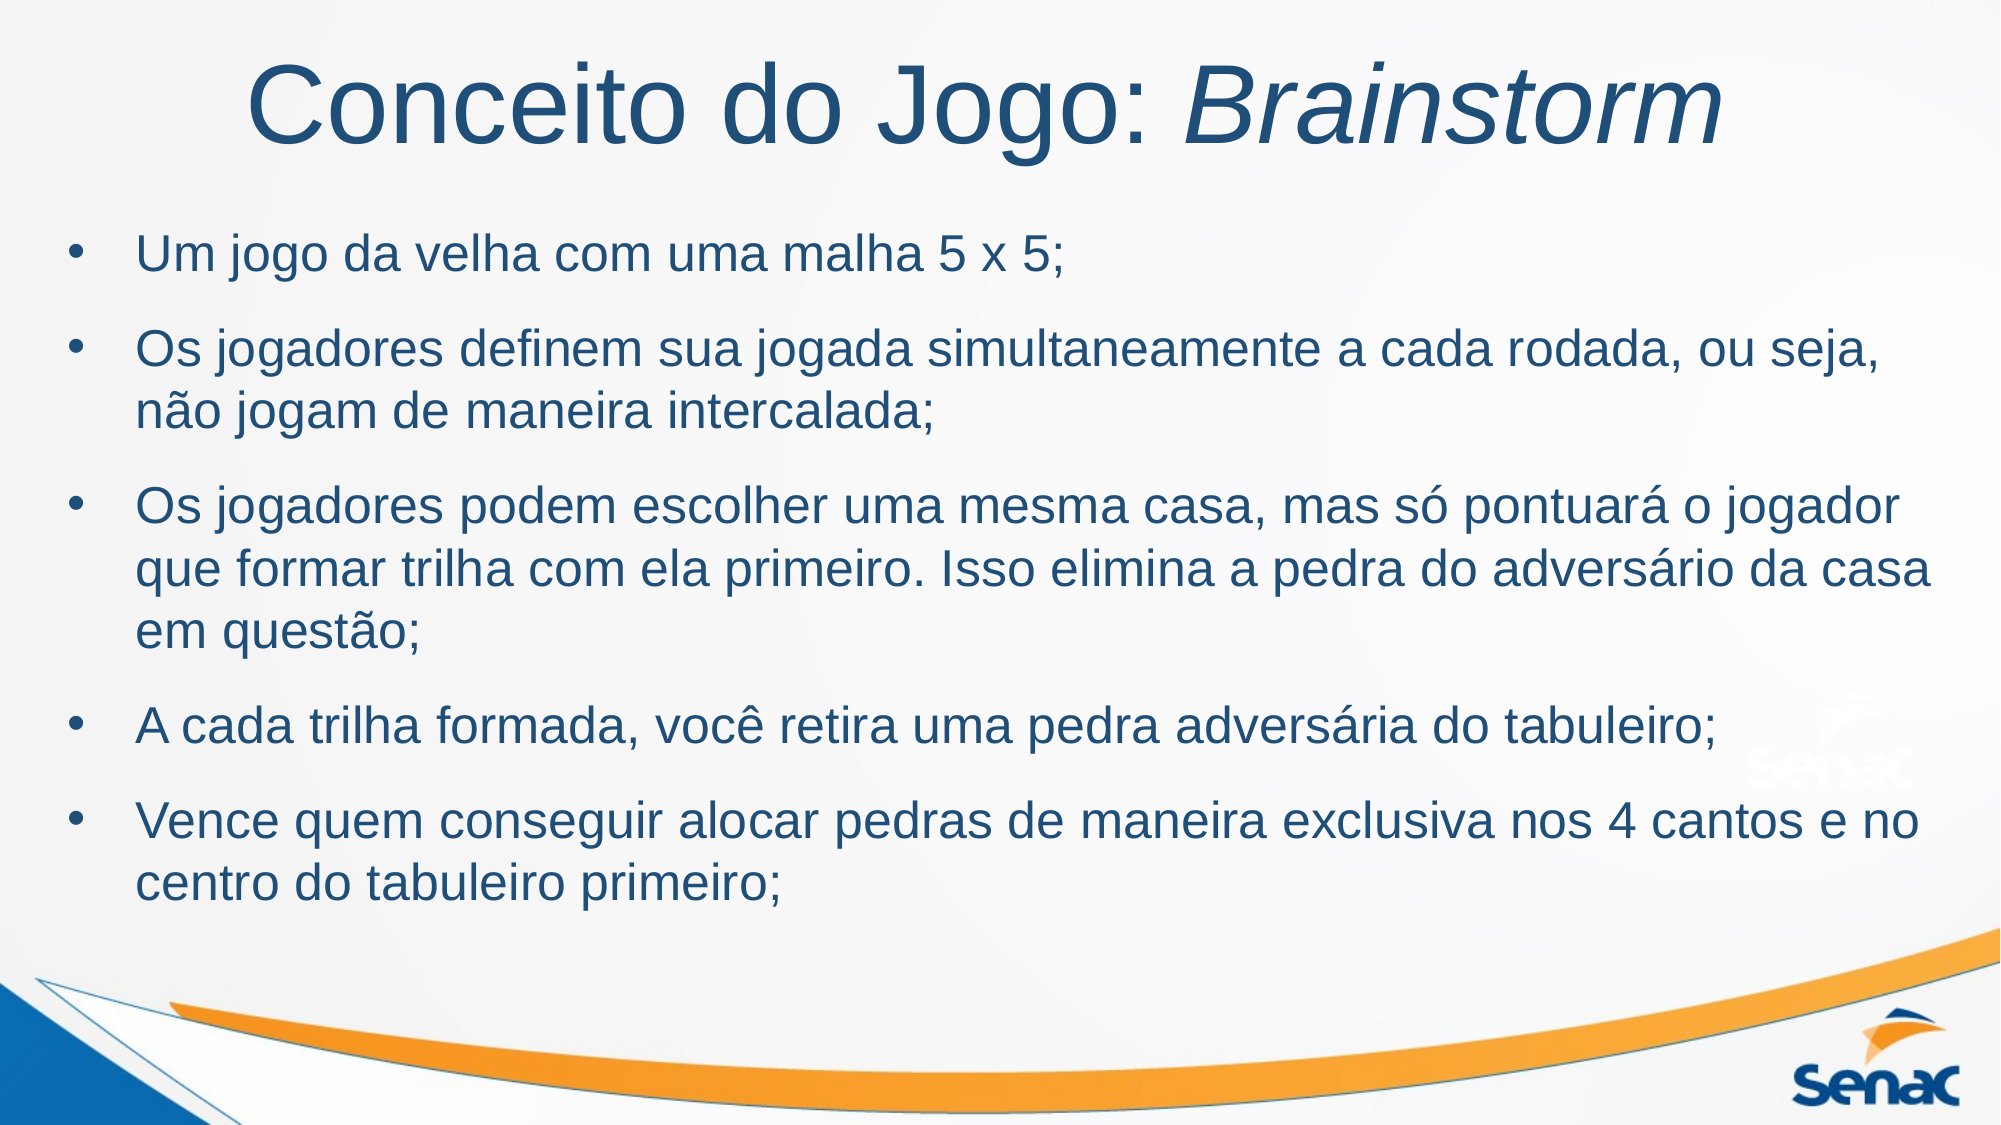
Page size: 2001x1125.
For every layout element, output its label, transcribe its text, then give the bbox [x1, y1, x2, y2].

list Um jogo da velha com uma malha 5 x 5; Os jogadores definem sua jogada simultaneamente a cada rodada, ou seja, não jogam de maneira intercalada; Os jogadores podem escolher uma mesma casa, mas só pontuará o jogador que formar trilha com ela primeiro. Isso elimina a pedra do adversário da casa em questão; A cada trilha formada, você retira uma pedra adversária do tabuleiro; Vence quem conseguir alocar pedras de maneira exclusiva nos 4 cantos e no centro do tabuleiro primeiro; [52, 211, 1973, 926]
title Conceito do Jogo: Brainstorm [0, 36, 1973, 178]
picture [0, 0, 2001, 1125]
